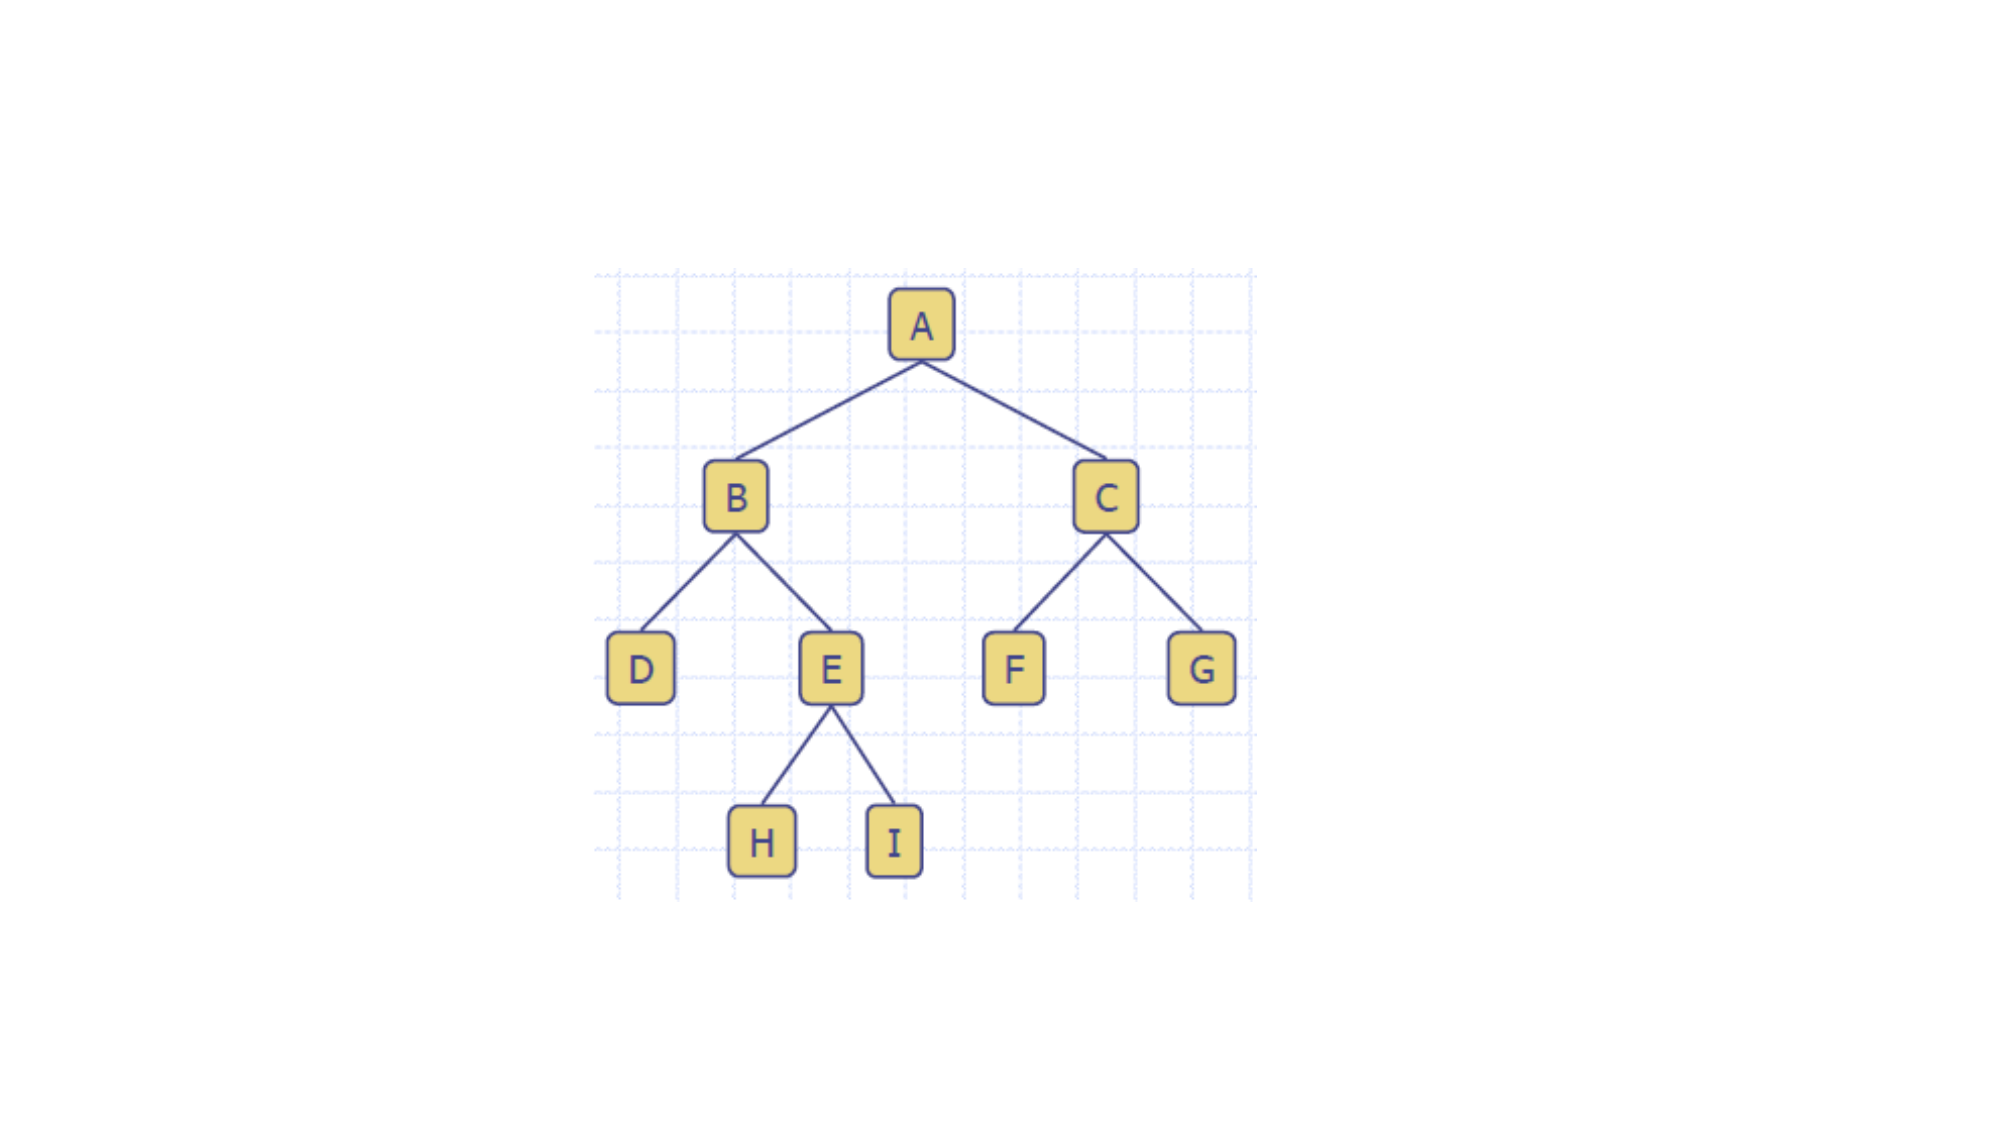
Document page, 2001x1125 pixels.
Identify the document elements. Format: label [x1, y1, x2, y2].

list [593, 268, 1257, 902]
